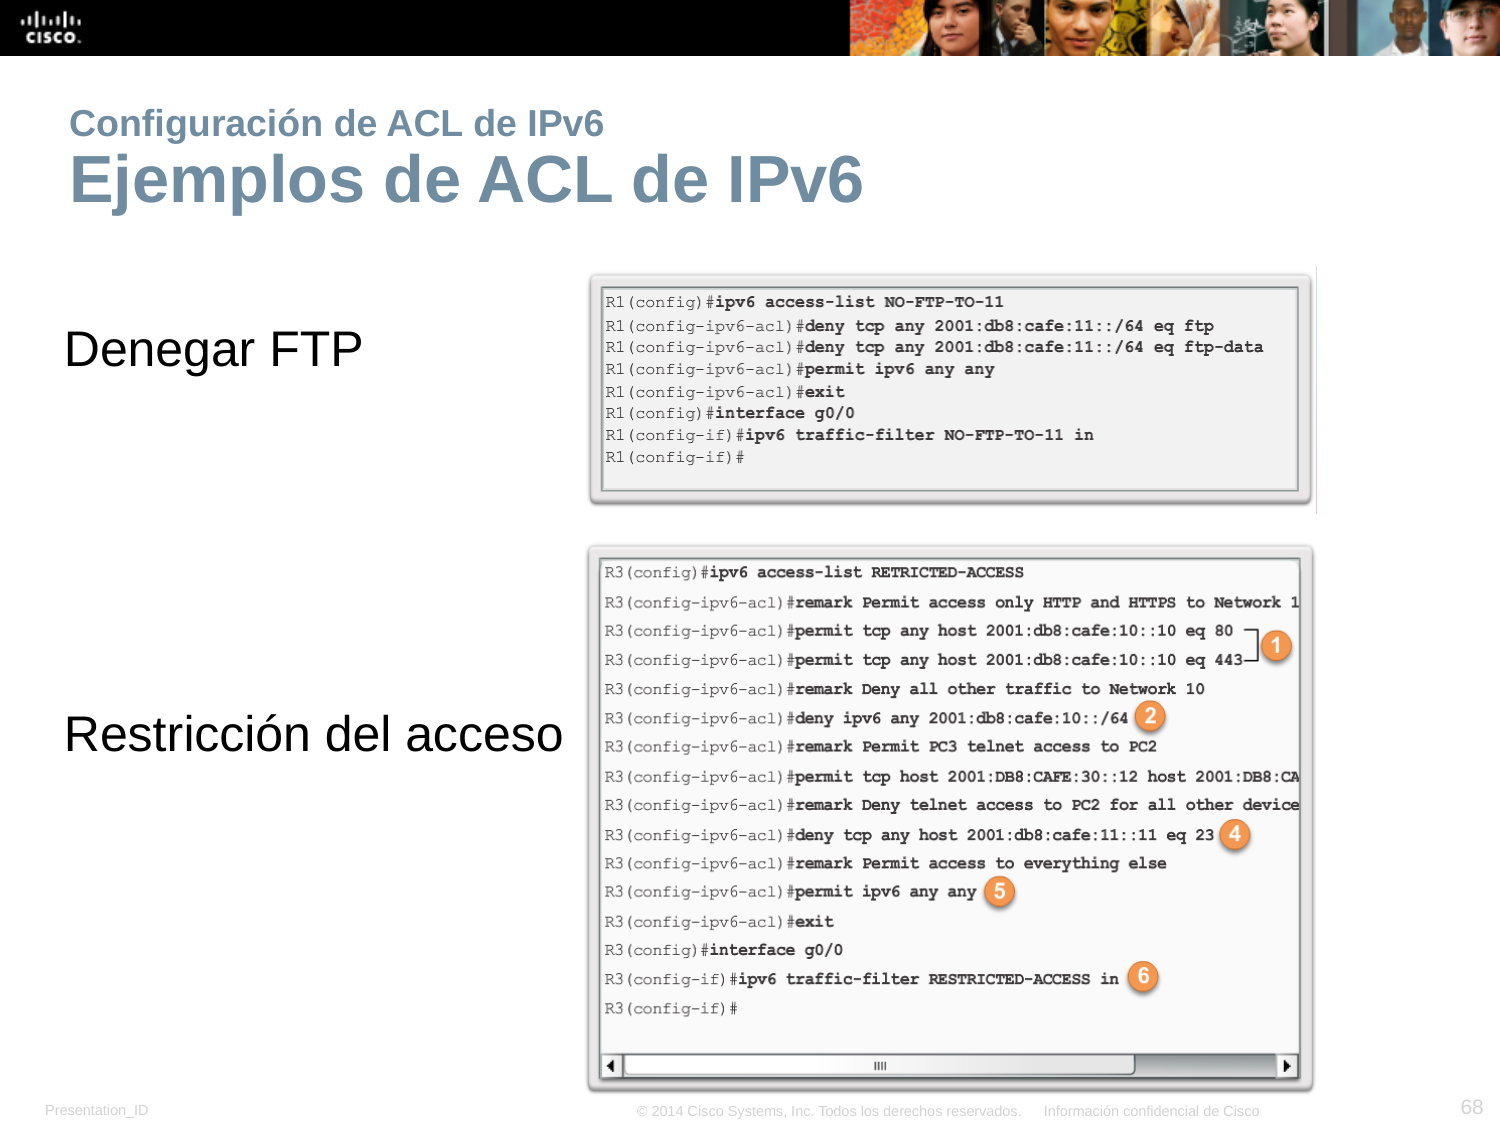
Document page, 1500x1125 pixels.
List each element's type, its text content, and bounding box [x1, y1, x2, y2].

picture [0, 0, 1500, 56]
picture [583, 265, 1317, 515]
picture [582, 536, 1317, 1099]
list Denegar FTP Restricción del acceso [50, 256, 1354, 977]
title Configuración de ACL de IPv6 Ejemplos de ACL de IPv6 [55, 80, 1444, 224]
